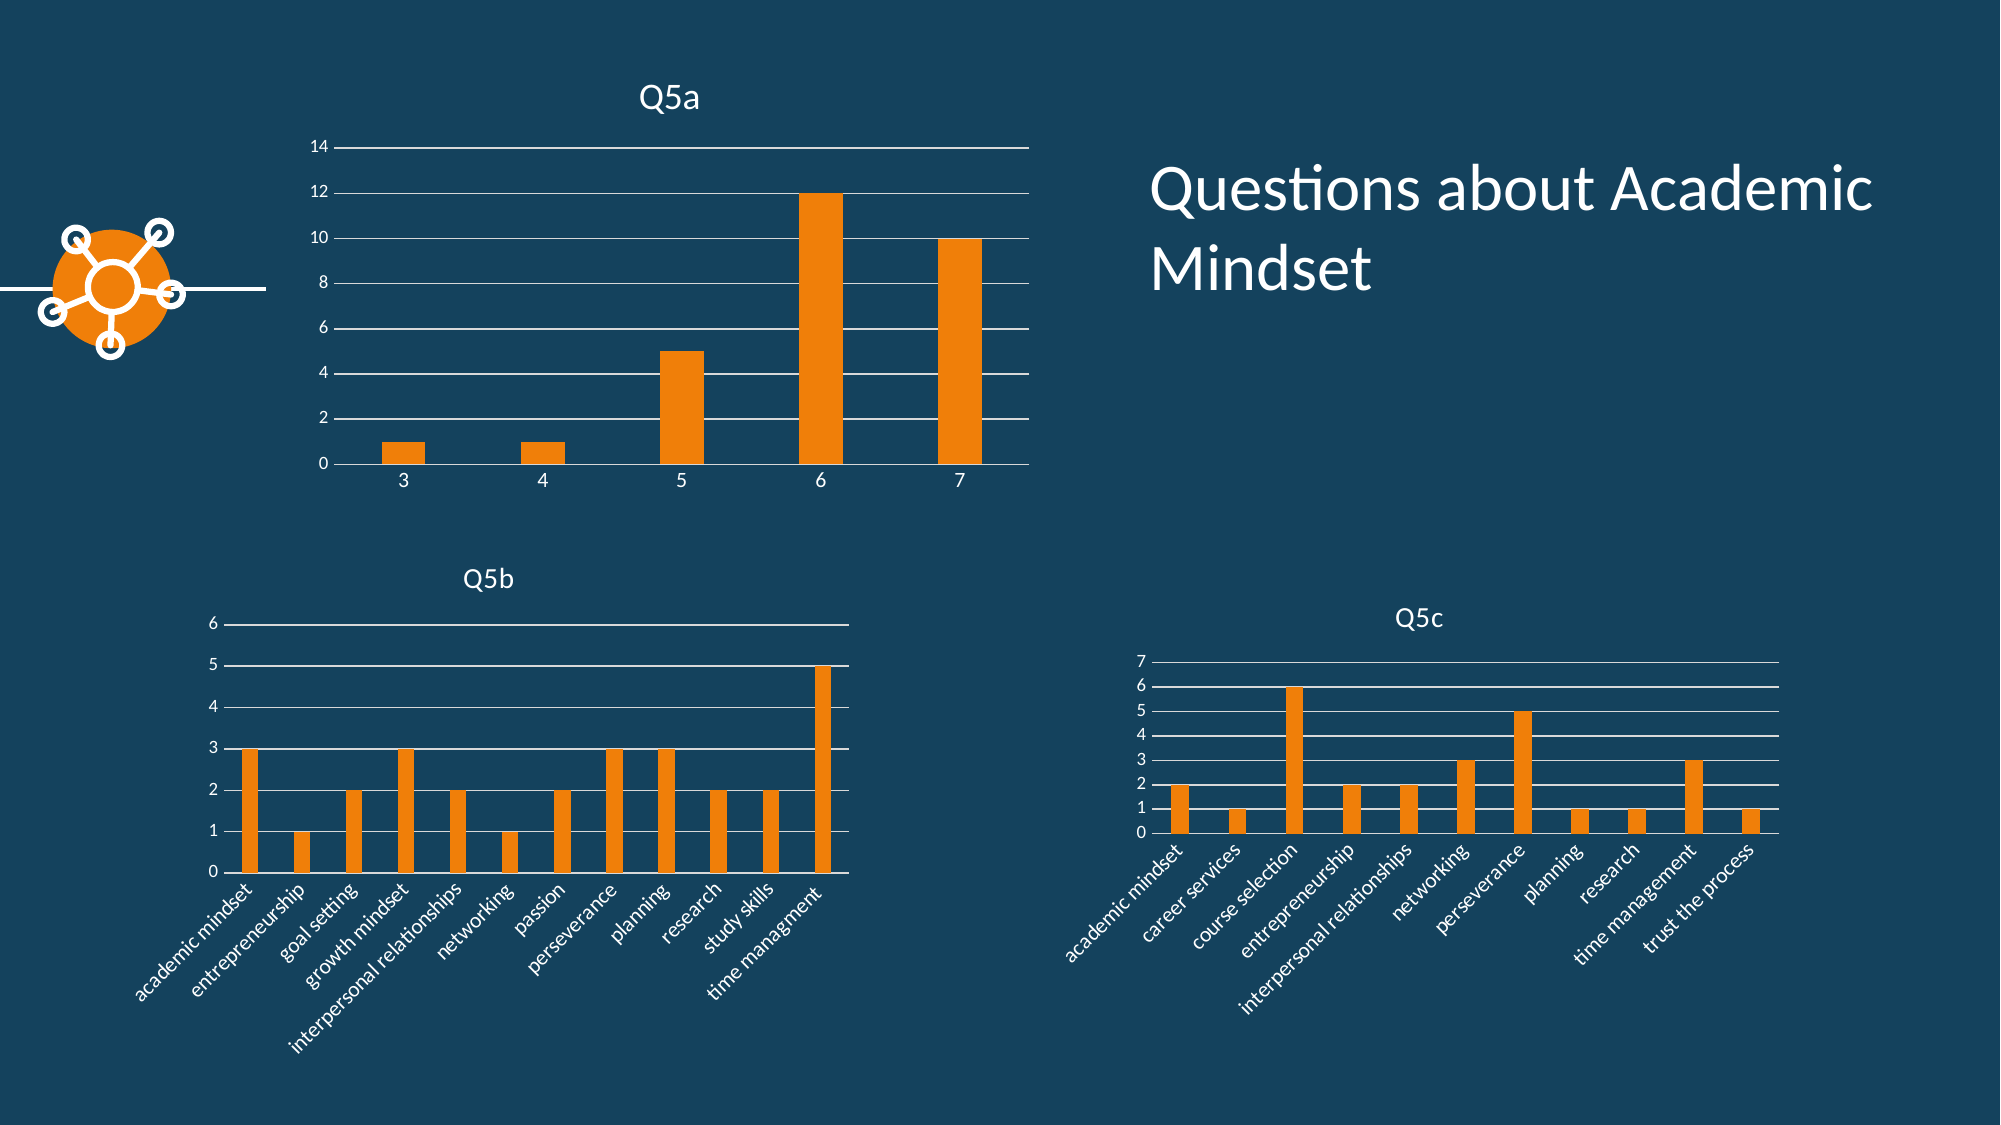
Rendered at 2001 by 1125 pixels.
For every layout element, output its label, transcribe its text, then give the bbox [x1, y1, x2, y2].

text_box Questions about Academic Mindset [1134, 136, 1905, 311]
chart [113, 538, 864, 1071]
chart [1044, 579, 1795, 1030]
chart [294, 52, 1045, 503]
